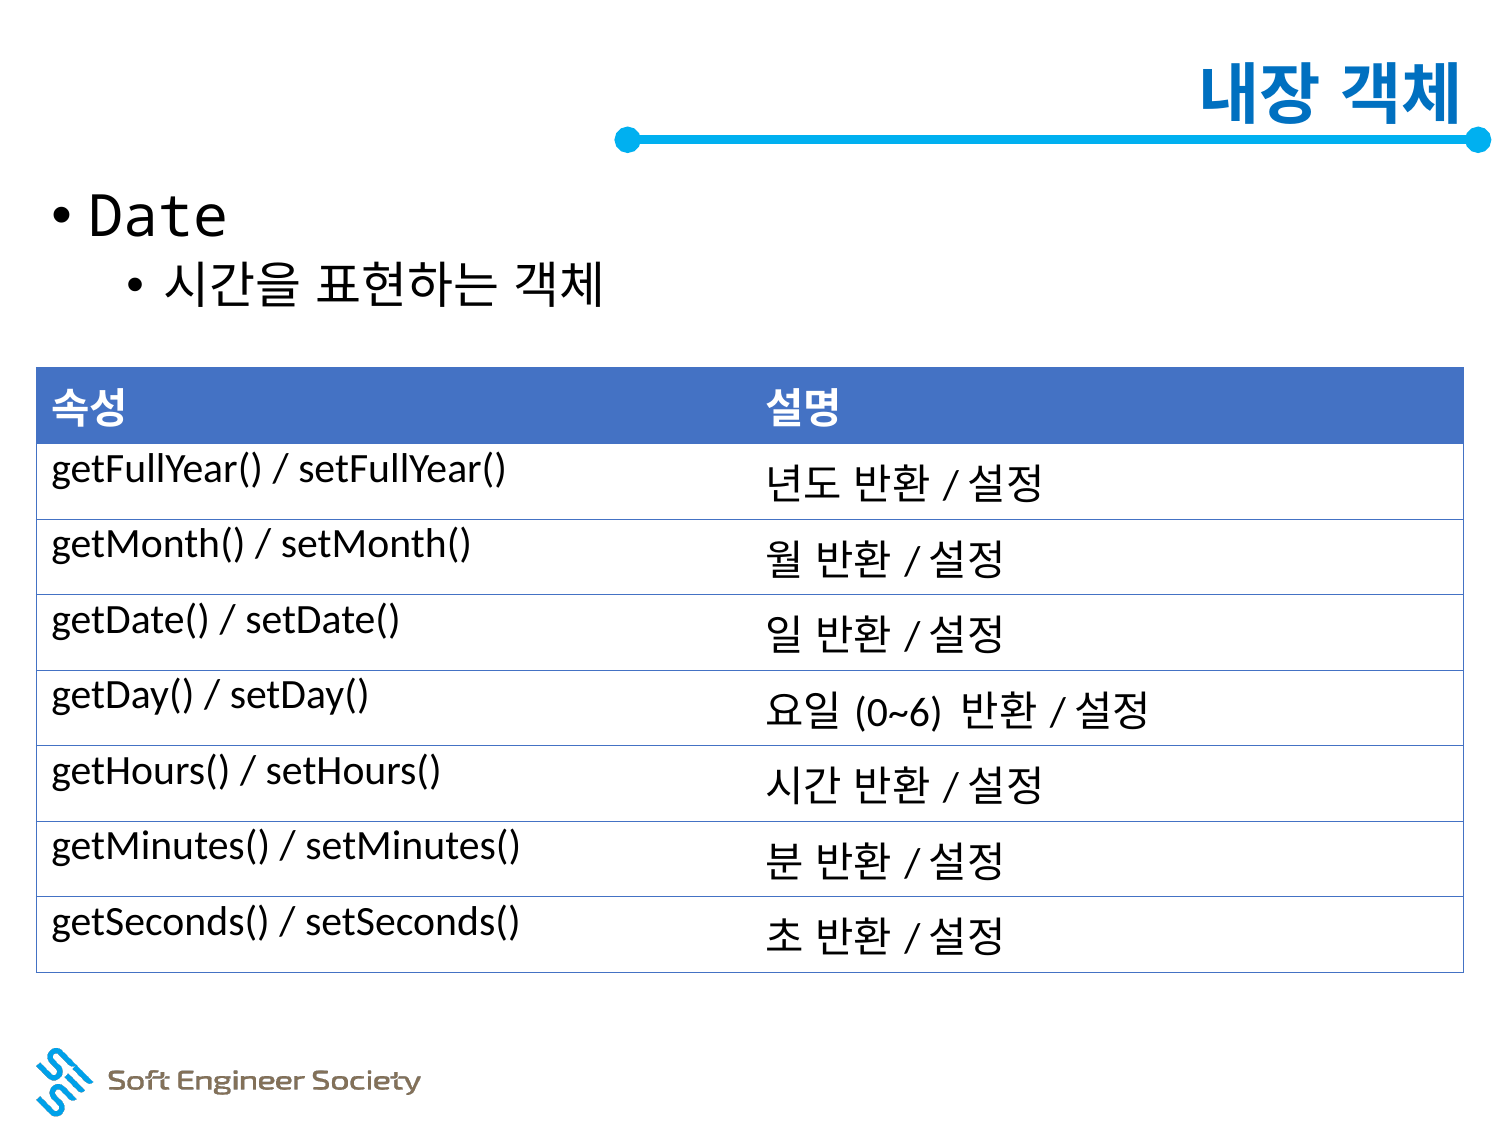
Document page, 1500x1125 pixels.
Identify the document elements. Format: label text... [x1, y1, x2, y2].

table_header 속성 [37, 368, 750, 443]
table_cell getHours() / setHours() [37, 746, 750, 821]
table_cell getMonth() / setMonth() [37, 520, 750, 594]
table_header 설명 [750, 368, 1463, 443]
table_cell 분 반환/설정 [750, 822, 1463, 896]
table_cell 월 반환/설정 [750, 520, 1463, 594]
table_cell 시간 반환/설정 [750, 746, 1463, 821]
picture [36, 1102, 52, 1117]
table_cell 년도 반환/설정 [750, 444, 1463, 519]
table_cell getSeconds() / setSeconds() [37, 897, 750, 972]
table_cell getFullYear() / setFullYear() [37, 444, 750, 519]
table_cell 요일(0~6) 반환/설정 [750, 671, 1463, 745]
table_cell 일 반환/설정 [750, 595, 1463, 670]
table_cell 초 반환/설정 [750, 897, 1463, 972]
picture [36, 1052, 421, 1117]
table_cell getDay() / setDay() [37, 671, 750, 745]
title 내장 객체 [36, 36, 1479, 158]
list Date 시간을 표현하는 객체 [36, 179, 1479, 1052]
table_cell getMinutes() / setMinutes() [37, 822, 750, 896]
table_cell getDate() / setDate() [37, 595, 750, 670]
picture [36, 1052, 56, 1074]
